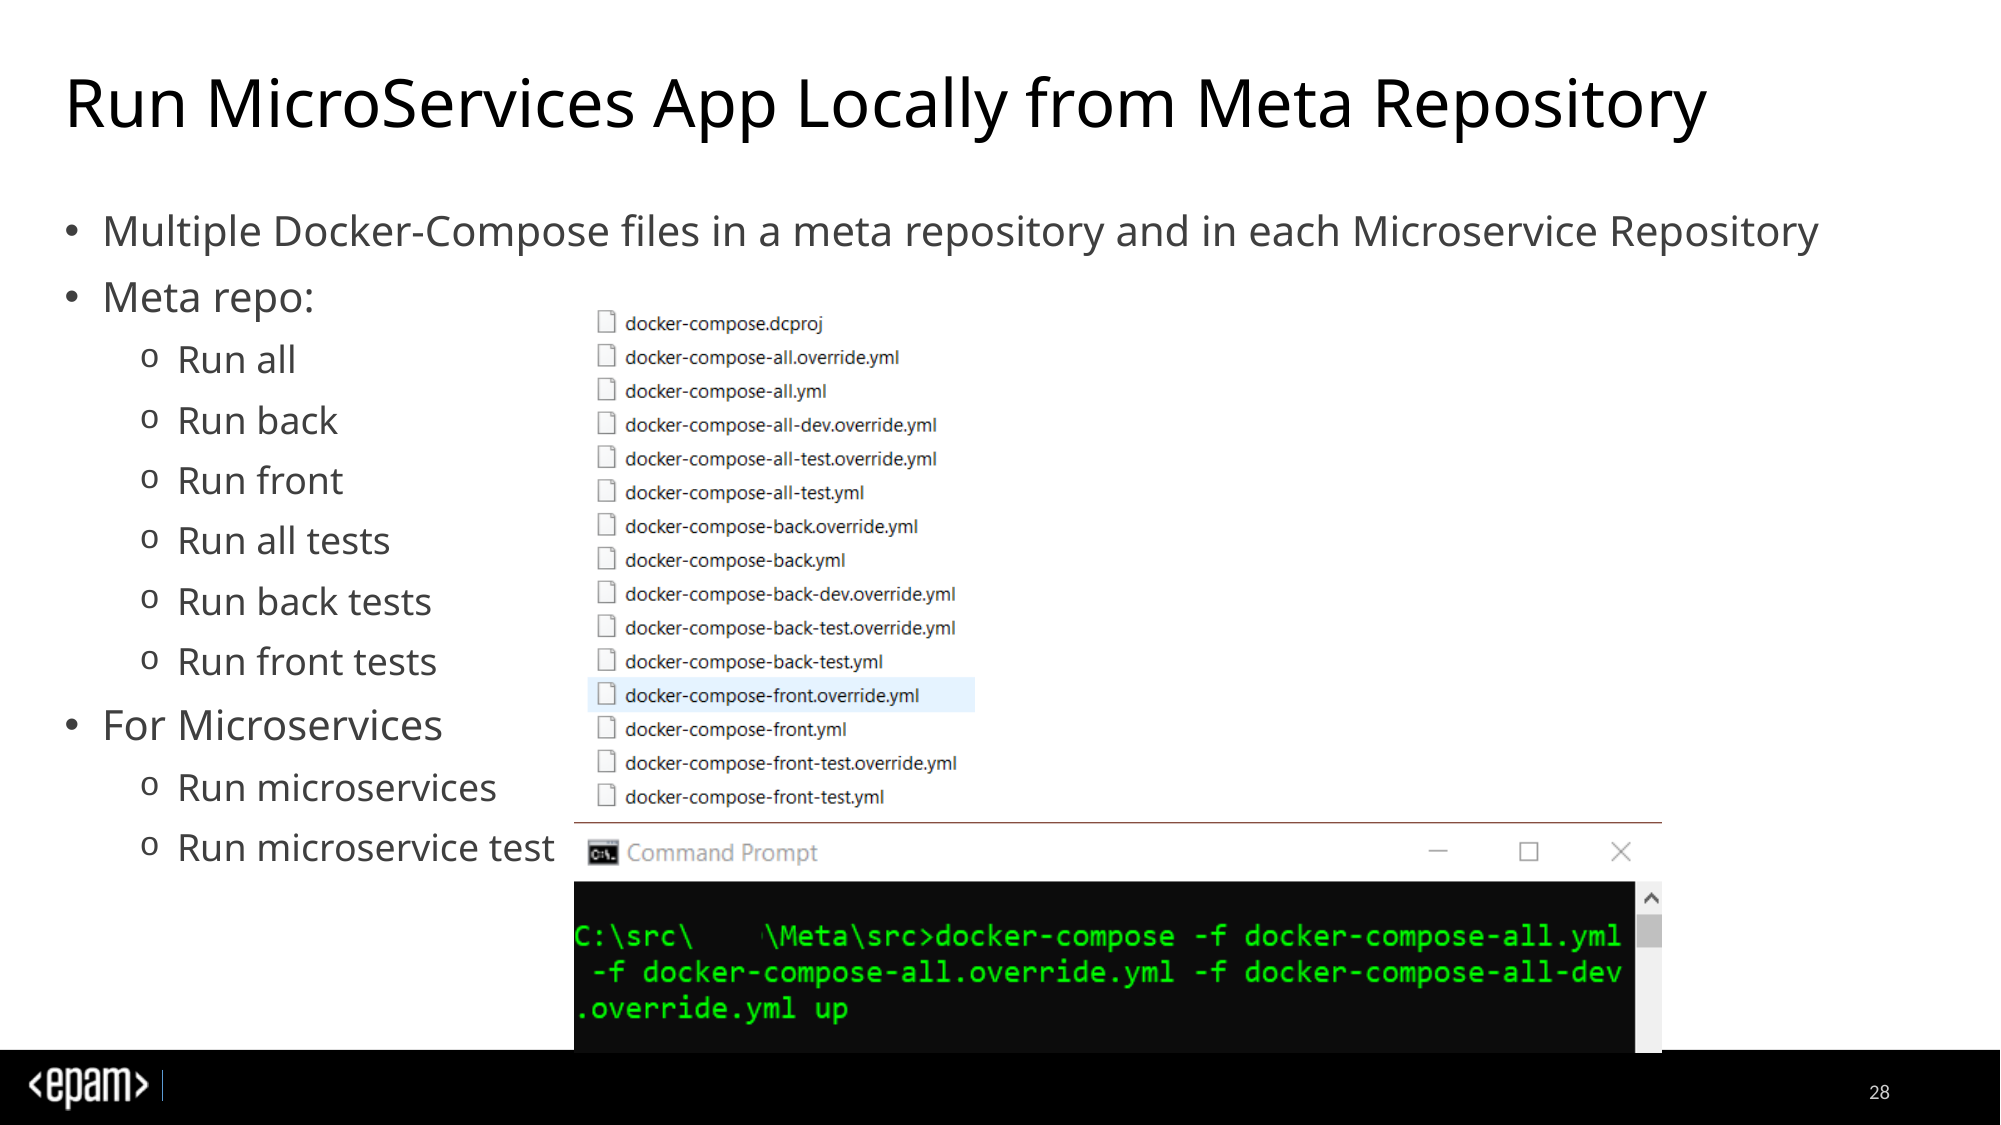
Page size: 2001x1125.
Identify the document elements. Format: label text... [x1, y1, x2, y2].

picture [28, 1067, 149, 1111]
title Run MicroServices App Locally from Meta Repository [49, 49, 1899, 162]
list Multiple Docker-Compose files in a meta repository and in each Microservice Repository Meta repo: Run all Run back Run front Run all tests Run back tests Run front tests For Microservices Run microservices Run microservice test [49, 187, 1899, 1001]
picture [574, 822, 1662, 1053]
picture [574, 304, 975, 820]
